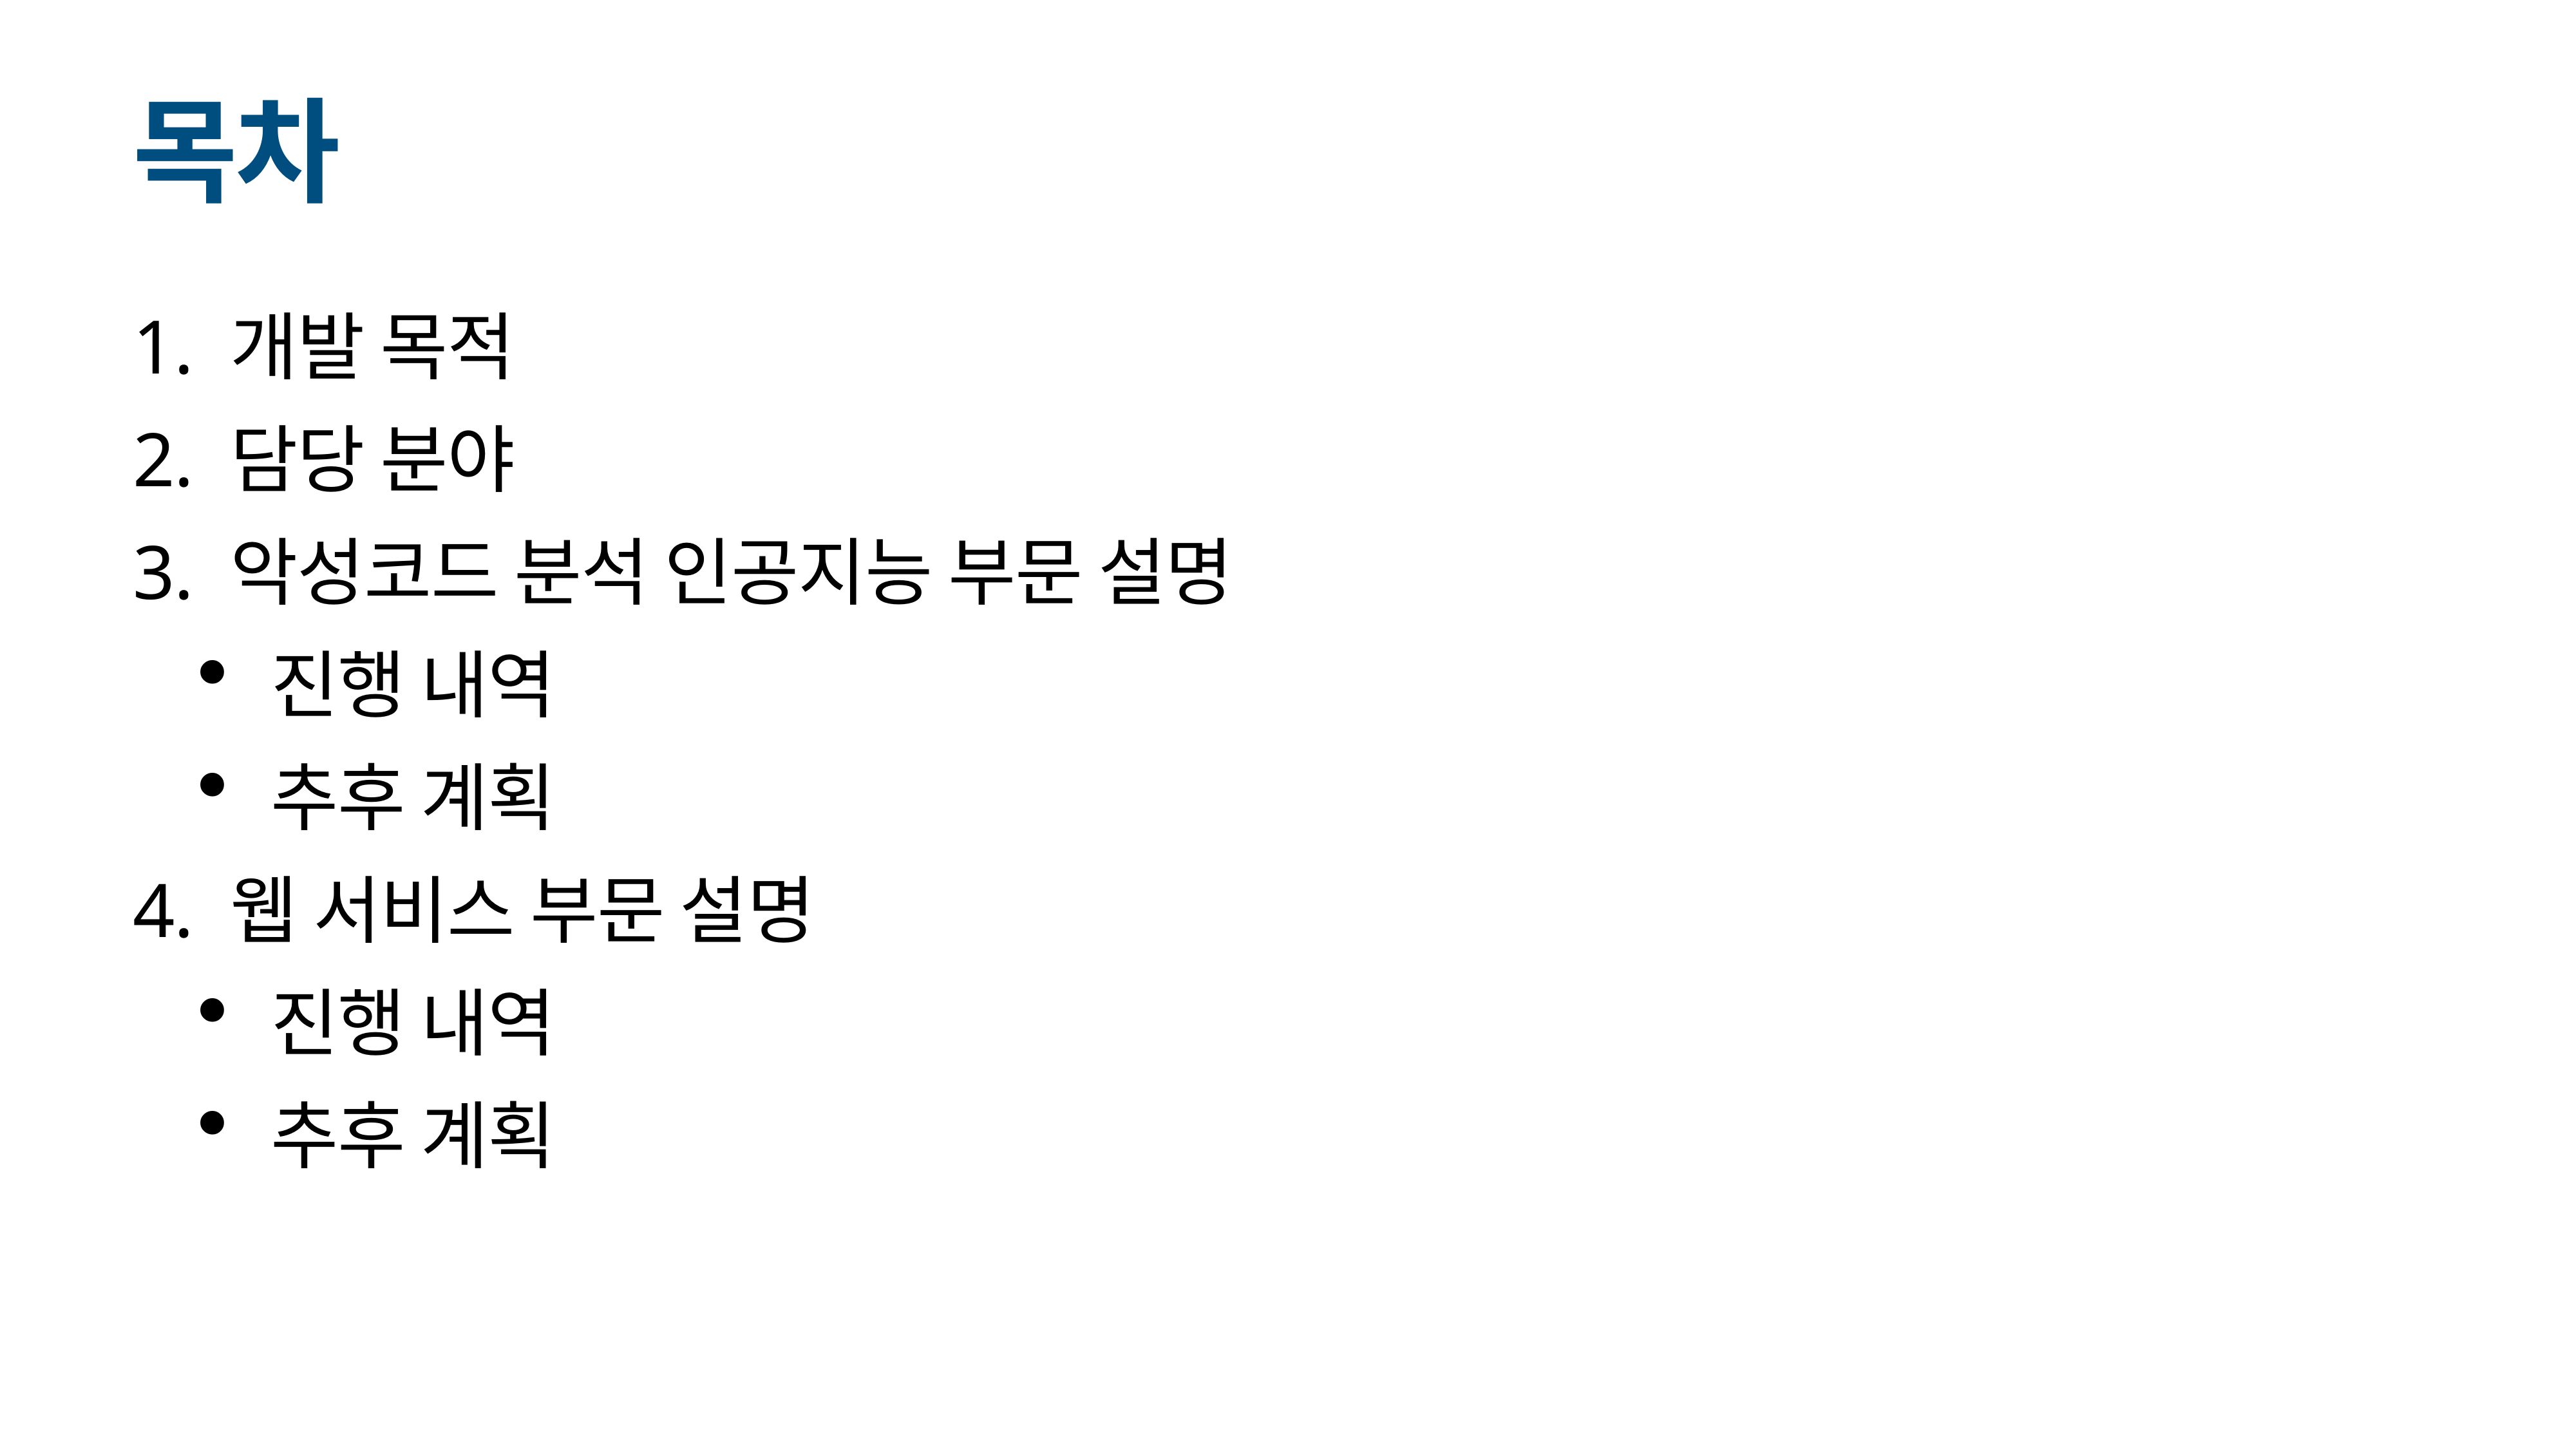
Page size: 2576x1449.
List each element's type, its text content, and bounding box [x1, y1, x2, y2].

title 목차 [127, 100, 2449, 253]
list 1. 개발 목적 2. 담당 분야 3. 악성코드 분석 인공지능 부문 설명 진행 내역 추후 계획 4. 웹 서비스 부문 설명 진행 내역 추후 계획 [127, 294, 2449, 1321]
